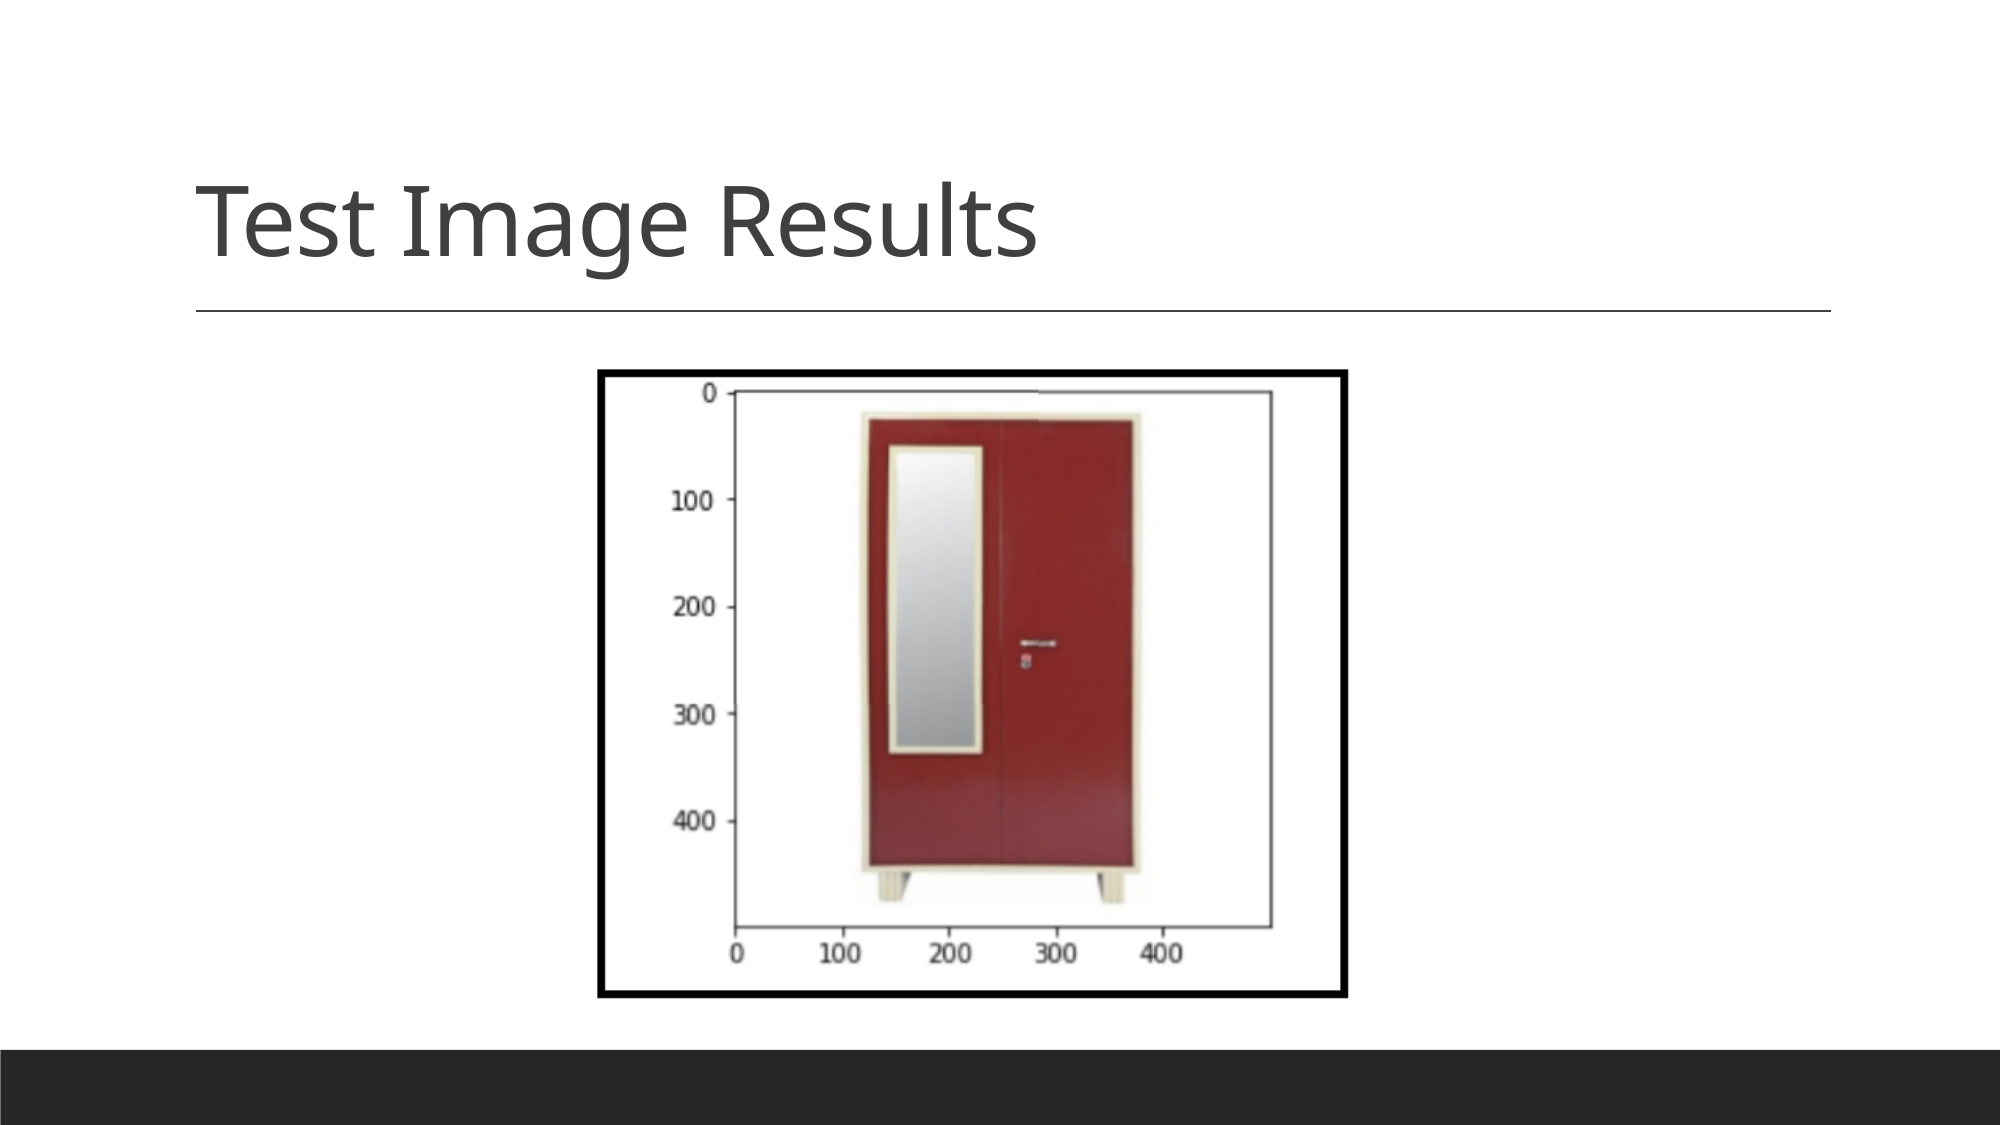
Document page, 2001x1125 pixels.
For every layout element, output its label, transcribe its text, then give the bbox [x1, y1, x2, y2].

title Test Image Results [180, 47, 1830, 285]
picture [596, 368, 1351, 1001]
